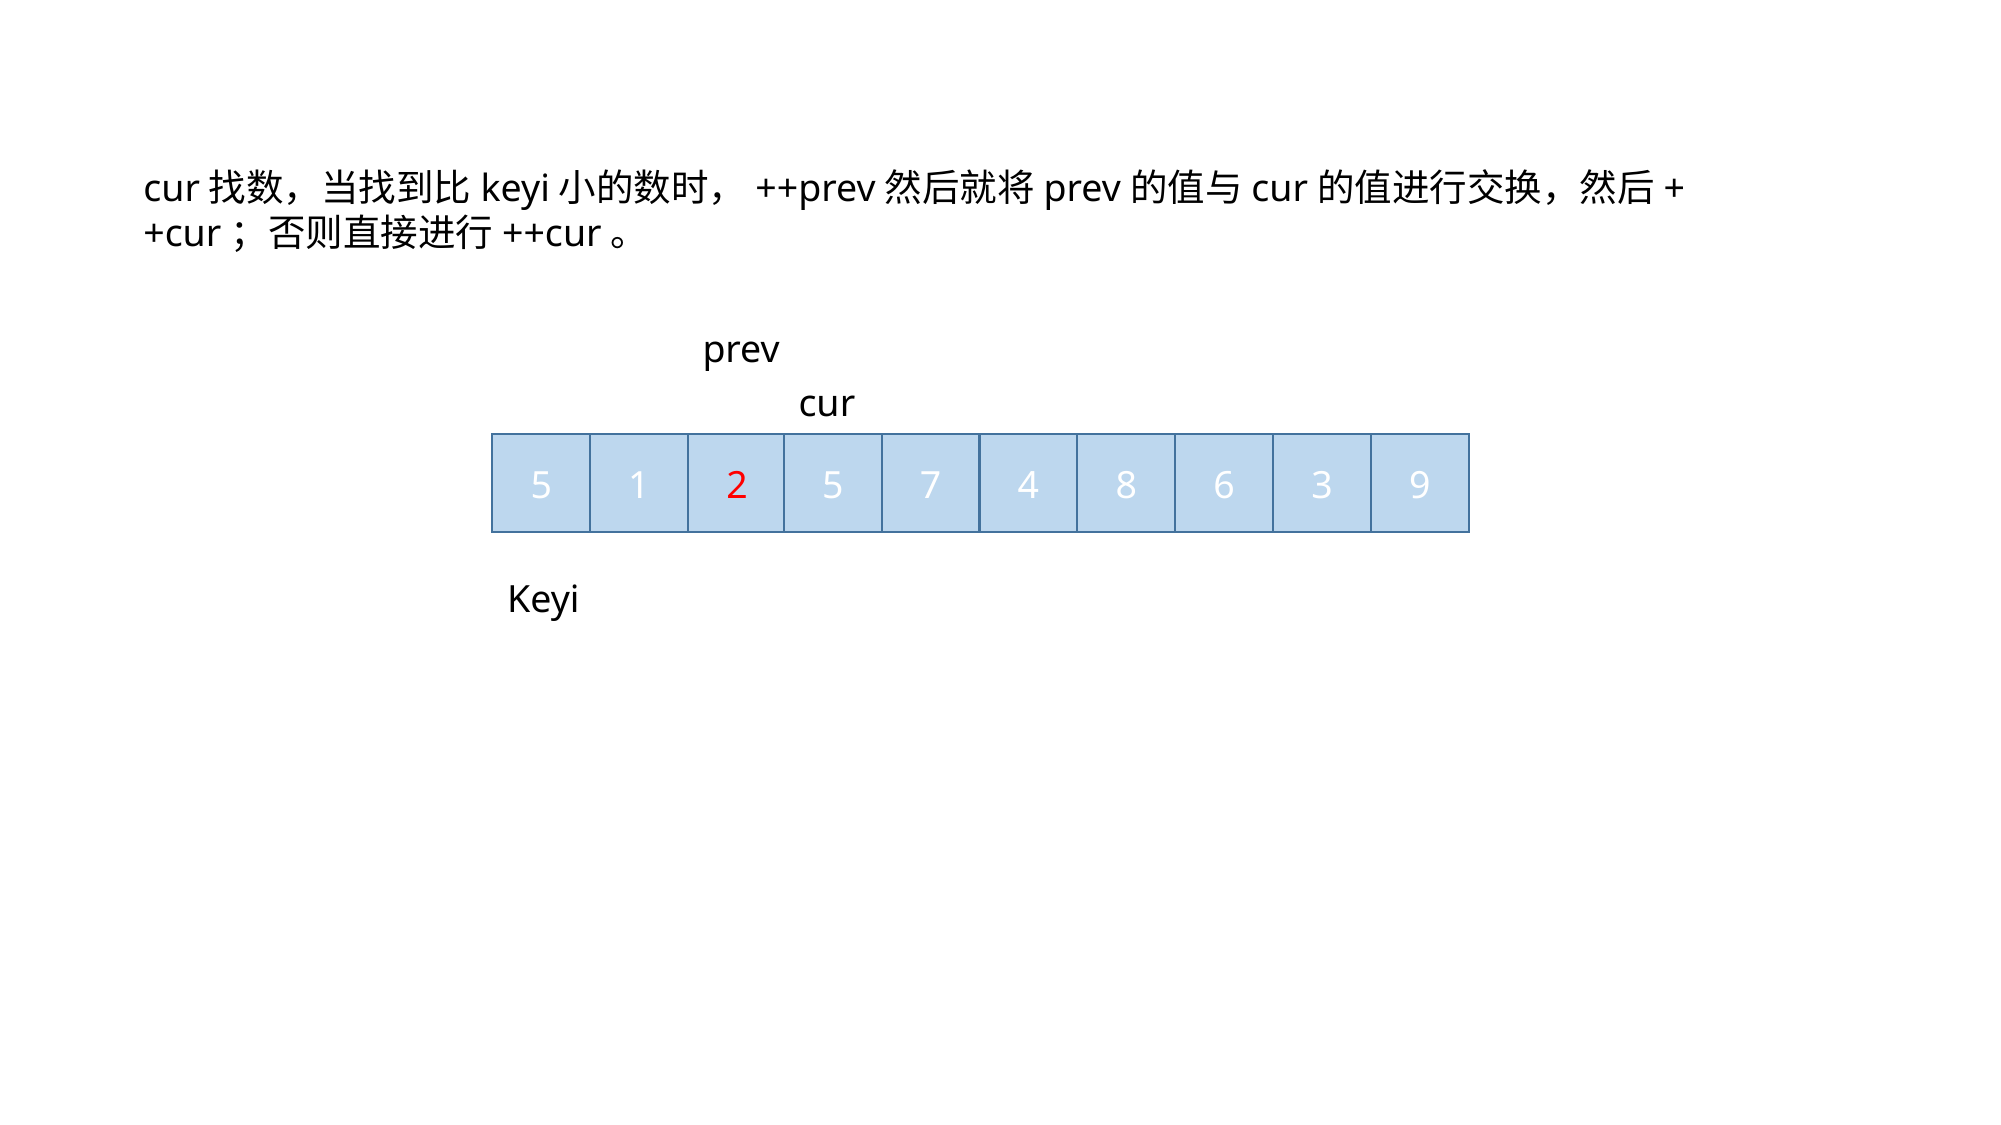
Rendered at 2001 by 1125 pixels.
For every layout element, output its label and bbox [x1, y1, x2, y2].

text_box [492, 567, 764, 673]
text_box [491, 318, 1470, 533]
text_box [128, 156, 1725, 307]
